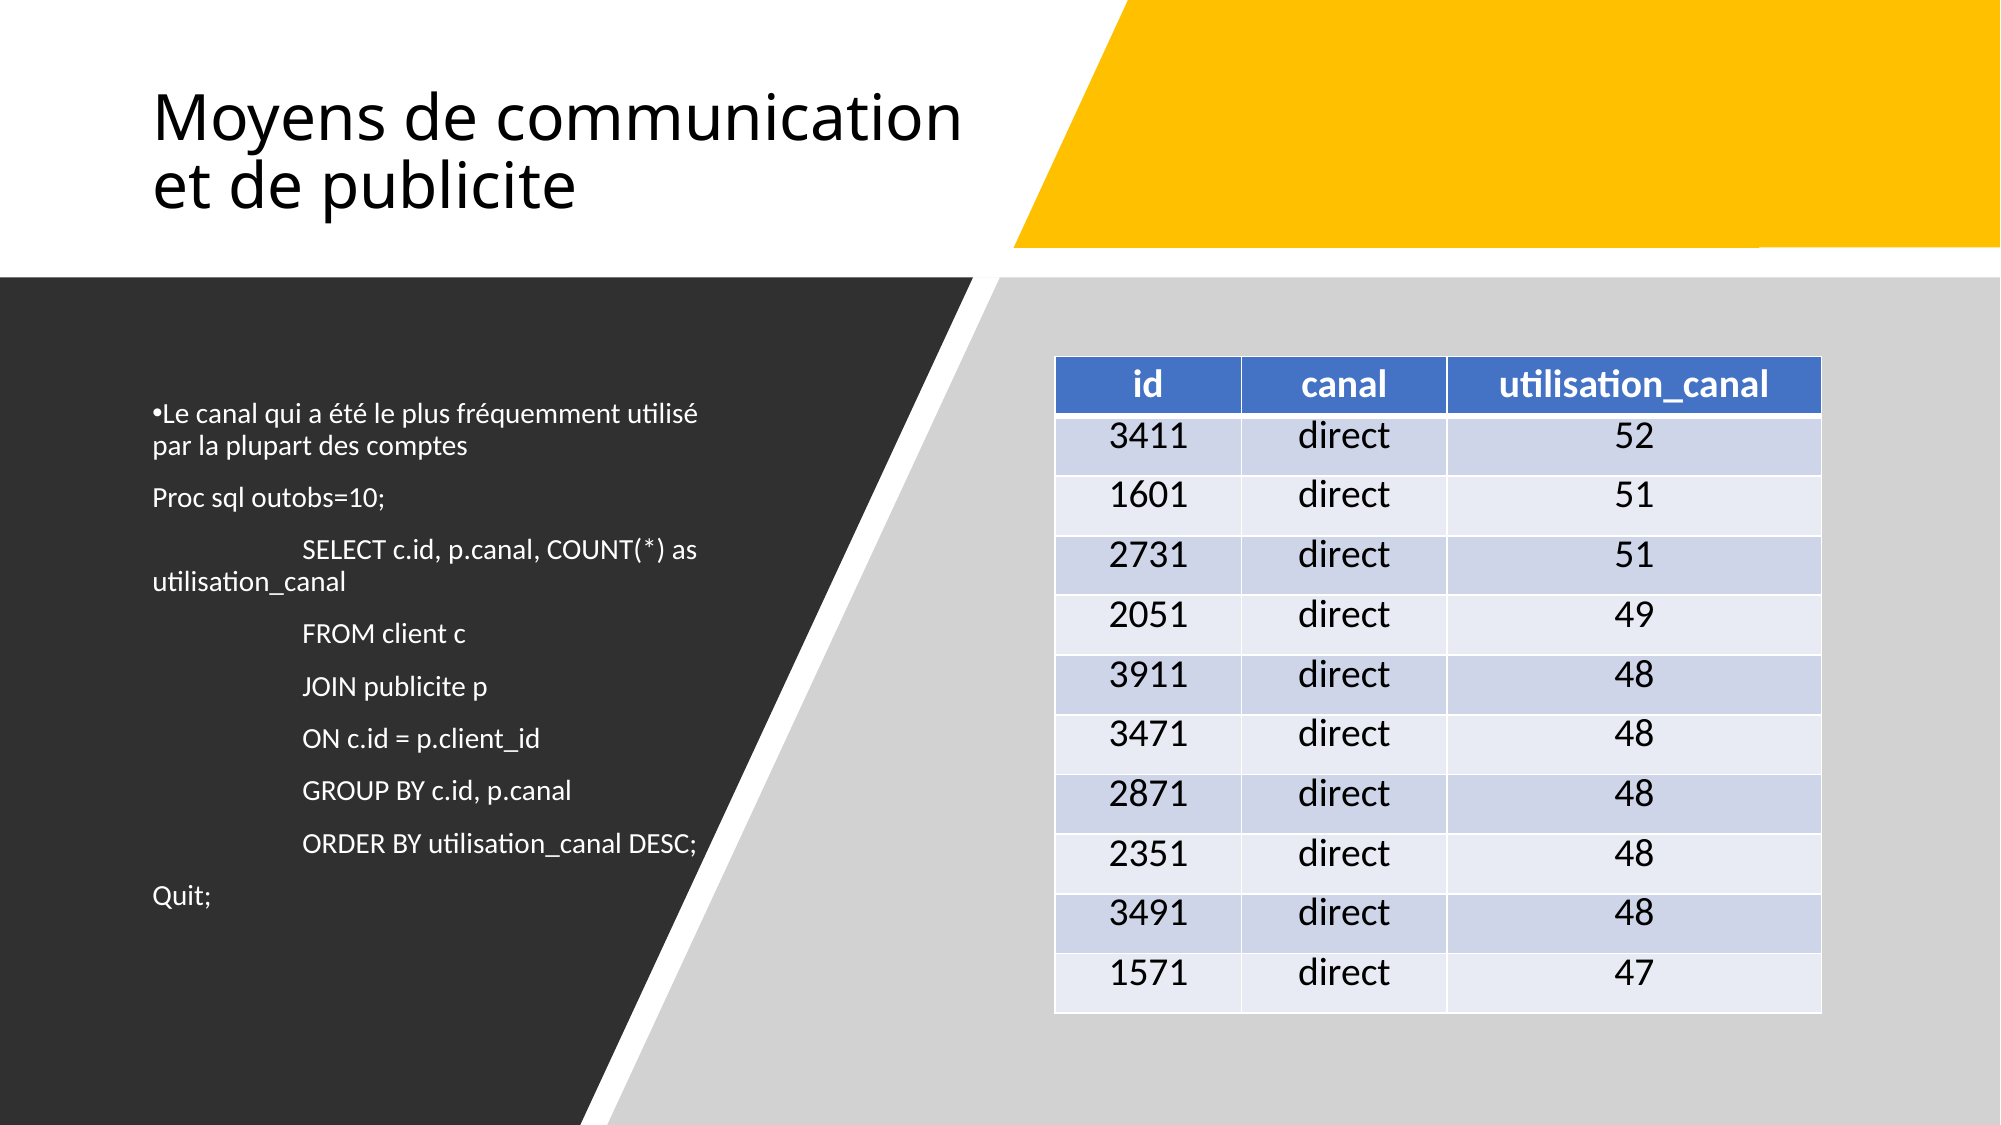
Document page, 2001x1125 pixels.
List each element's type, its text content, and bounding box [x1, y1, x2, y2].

table_cell 49 [1448, 596, 1821, 654]
list Le canal qui a été le plus fréquemment utilisé par la plupart des comptes Proc sql outobs=10; SELECT c.id, p.canal, COUNT(*) as utilisation_canal FROM client c JOIN publicite p ON c.id = p.client_id GROUP BY c.id, p.canal ORDER BY utilisation_canal DESC; Quit; [137, 356, 729, 954]
table_cell 48 [1448, 656, 1821, 714]
table_cell direct [1242, 835, 1446, 893]
table_cell 48 [1448, 775, 1821, 833]
table_cell 3471 [1056, 716, 1241, 774]
table_cell direct [1242, 596, 1446, 654]
table_cell direct [1242, 537, 1446, 594]
table_cell direct [1242, 895, 1446, 953]
table_cell 2871 [1056, 775, 1241, 833]
table_header canal [1242, 357, 1446, 413]
table_cell 1571 [1056, 954, 1241, 1012]
table_cell direct [1242, 954, 1446, 1012]
table_cell direct [1242, 775, 1446, 833]
table_cell 48 [1448, 895, 1821, 953]
table_cell 52 [1448, 419, 1821, 475]
text_box [1011, 0, 2000, 249]
table_cell direct [1242, 716, 1446, 774]
table_cell 51 [1448, 537, 1821, 594]
table_cell 2051 [1056, 596, 1241, 654]
title Moyens de communication et de publicite [137, 59, 1014, 248]
table_cell 51 [1448, 477, 1821, 535]
table_cell 2351 [1056, 835, 1241, 893]
text_box [606, 276, 2000, 1125]
table_header utilisation_canal [1448, 357, 1821, 413]
table_cell direct [1242, 419, 1446, 475]
table_cell 3491 [1056, 895, 1241, 953]
table_header id [1056, 357, 1241, 413]
table_cell direct [1242, 477, 1446, 535]
table_cell 3911 [1056, 656, 1241, 714]
table_cell 48 [1448, 716, 1821, 774]
text_box [0, 276, 975, 1125]
table_cell 48 [1448, 835, 1821, 893]
table_cell 1601 [1056, 477, 1241, 535]
table_cell 2731 [1056, 537, 1241, 594]
table_cell 47 [1448, 954, 1821, 1012]
table_cell direct [1242, 656, 1446, 714]
table_cell 3411 [1056, 419, 1241, 475]
